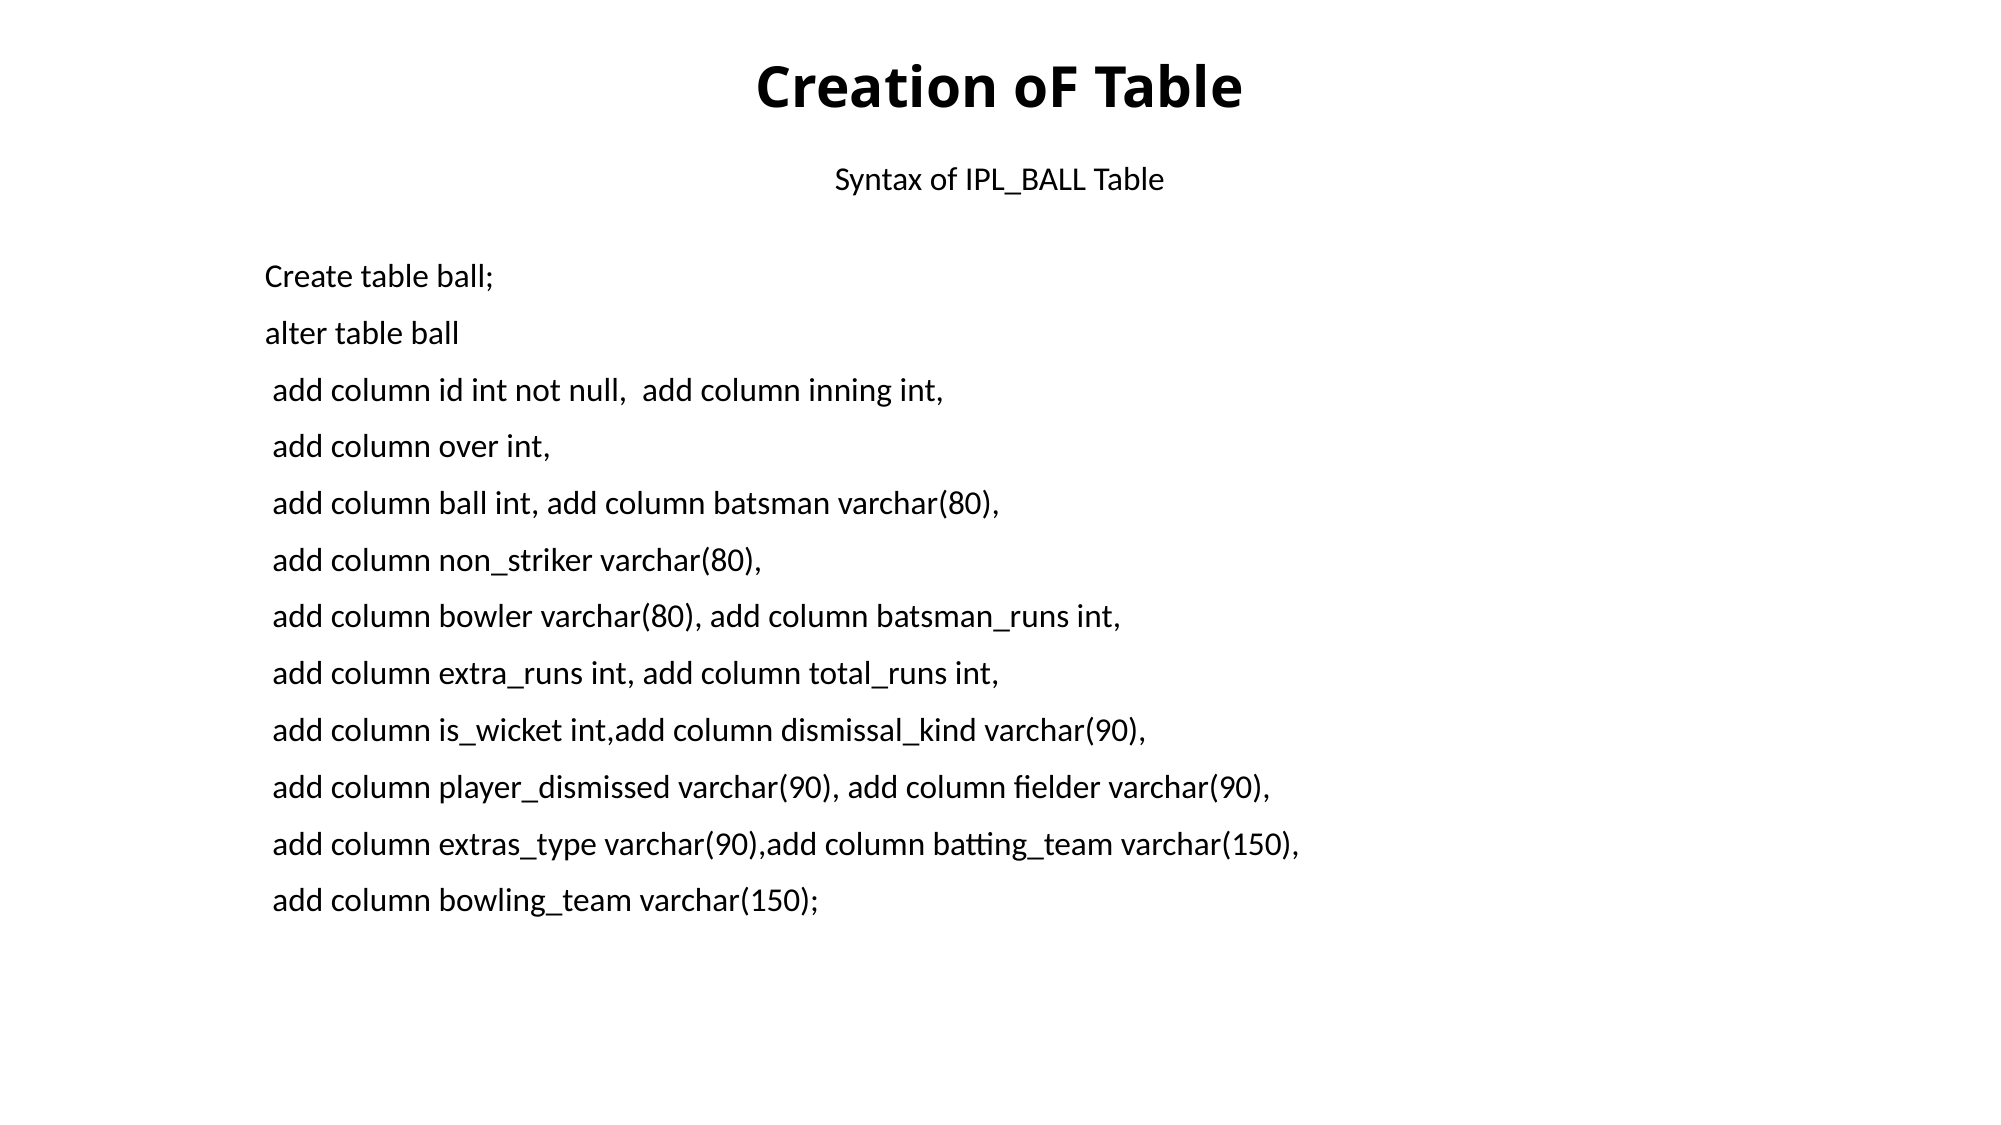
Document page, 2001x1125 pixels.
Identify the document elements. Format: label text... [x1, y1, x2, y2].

subtitle Syntax of IPL_BALL Table Create table ball; alter table ball add column id int not null, add column inning int, add column over int, add column ball int, add column batsman varchar(80), add column non_striker varchar(80), add column bowler varchar(80), add column batsman_runs int, add column extra_runs int, add column total_runs int, add column is_wicket int,add column dismissal_kind varchar(90), add column player_dismissed varchar(90), add column fielder varchar(90), add column extras_type varchar(90),add column batting_team varchar(150), add column bowling_team varchar(150); [249, 154, 1750, 863]
title Creation oF Table [249, 50, 1750, 127]
